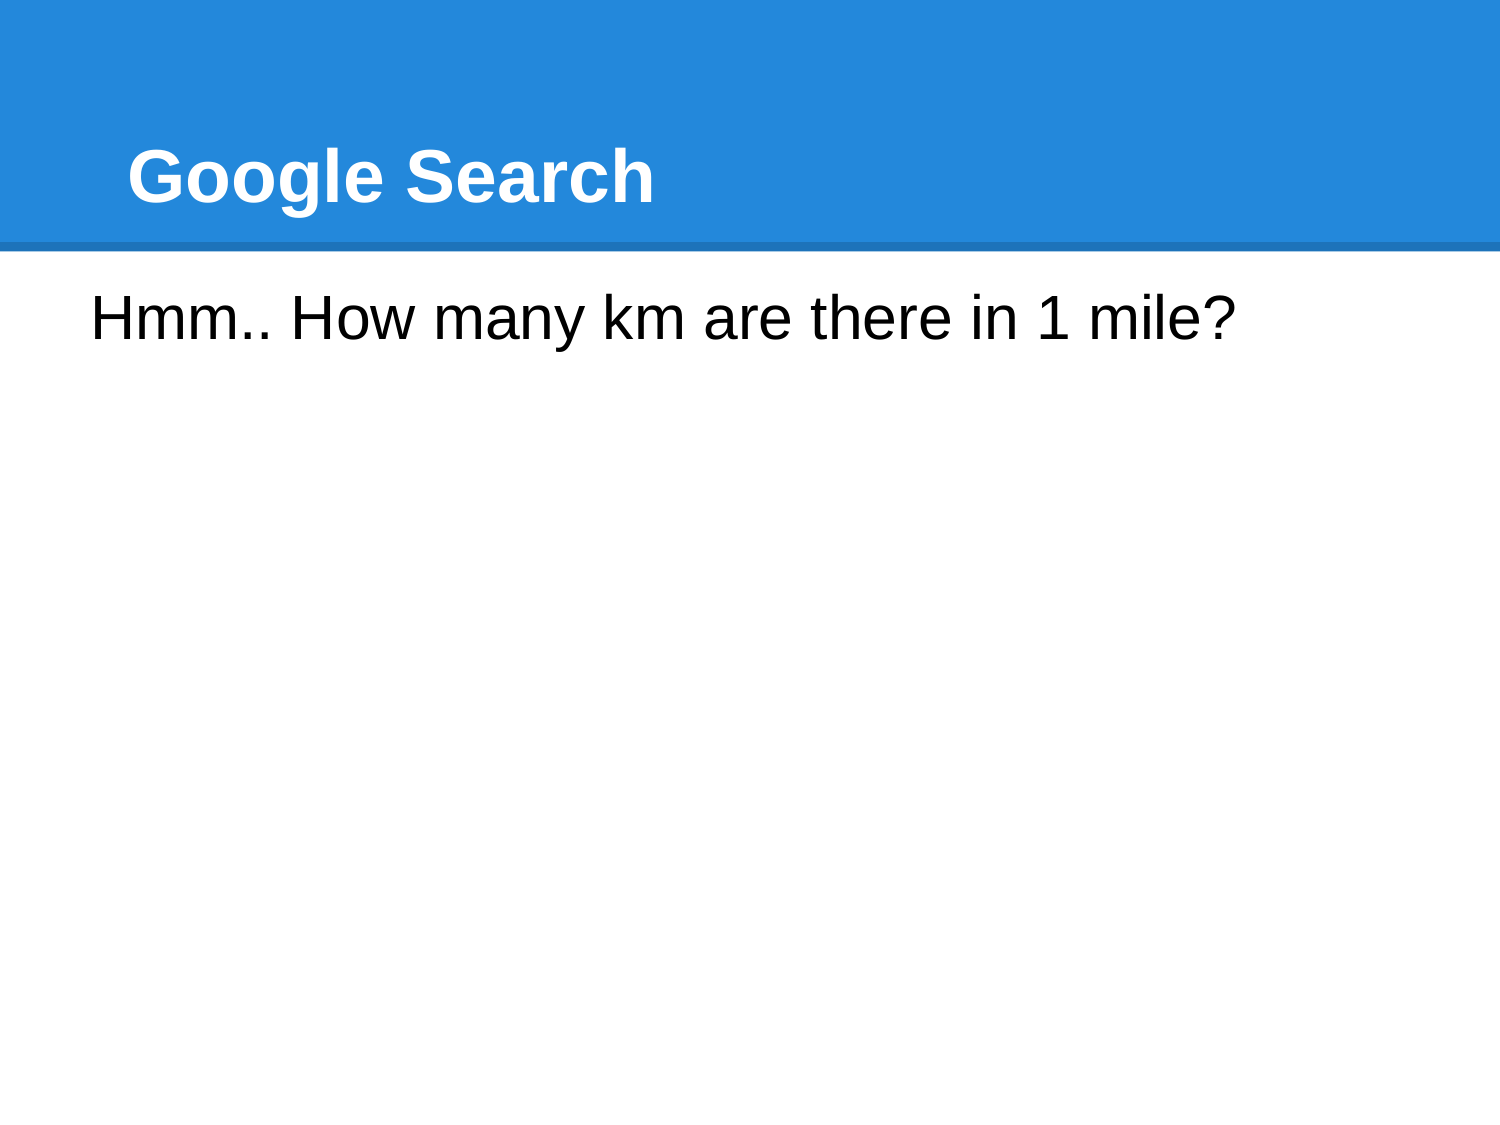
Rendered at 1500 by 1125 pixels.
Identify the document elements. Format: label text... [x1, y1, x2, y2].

title Google Search [75, 45, 1425, 233]
list Hmm.. How many km are there in 1 mile? [75, 262, 1425, 1078]
